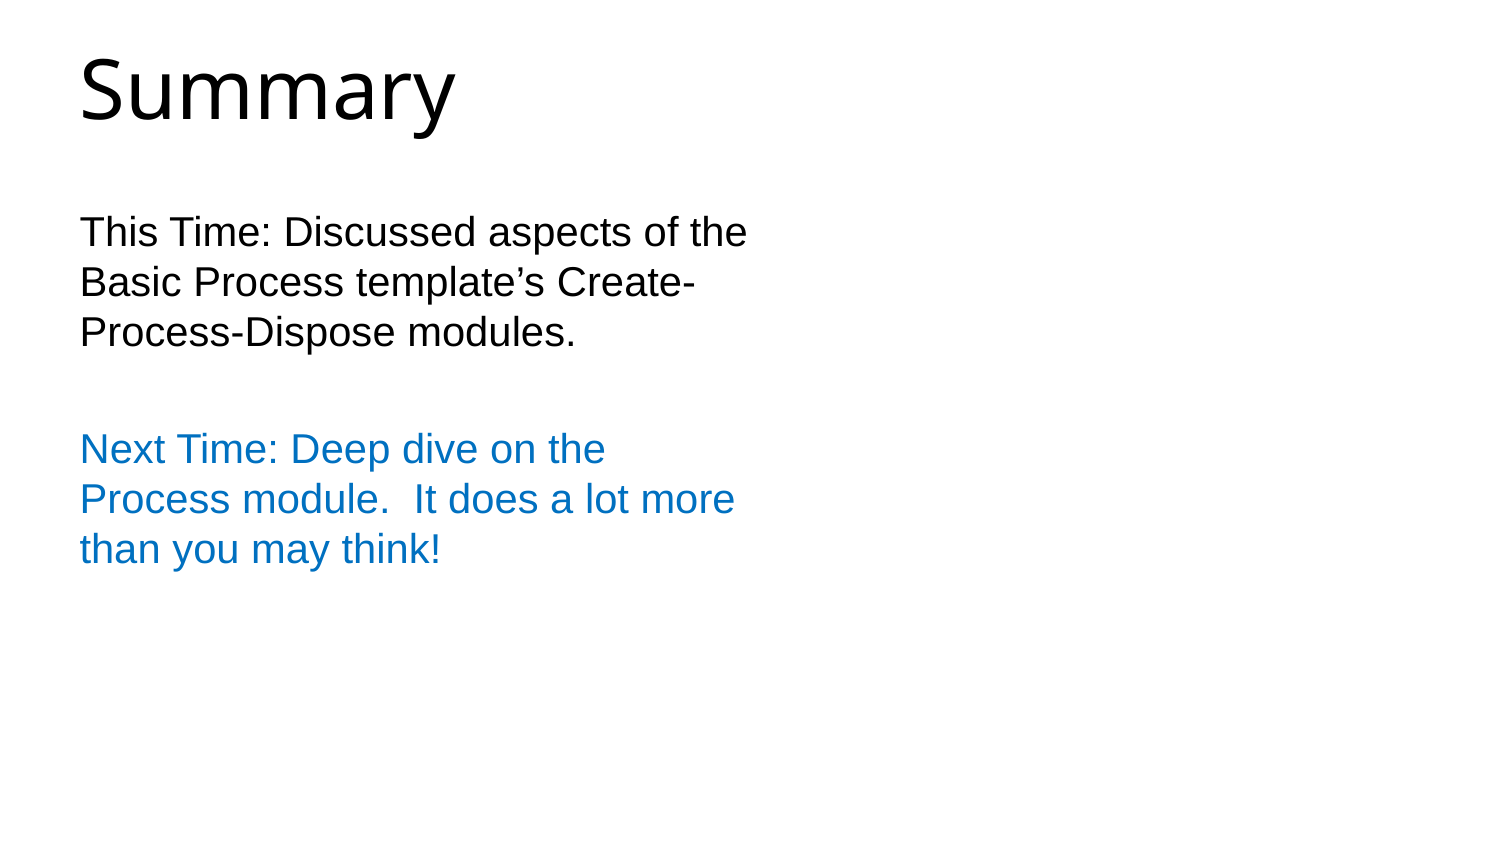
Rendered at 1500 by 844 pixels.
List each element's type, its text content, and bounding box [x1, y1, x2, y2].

list Summary [64, 28, 841, 146]
text_box This Time: Discussed aspects of the Basic Process template’s Create-Process-Dispose modules. Next Time: Deep dive on the Process module. It does a lot more than you may think! [64, 197, 782, 844]
